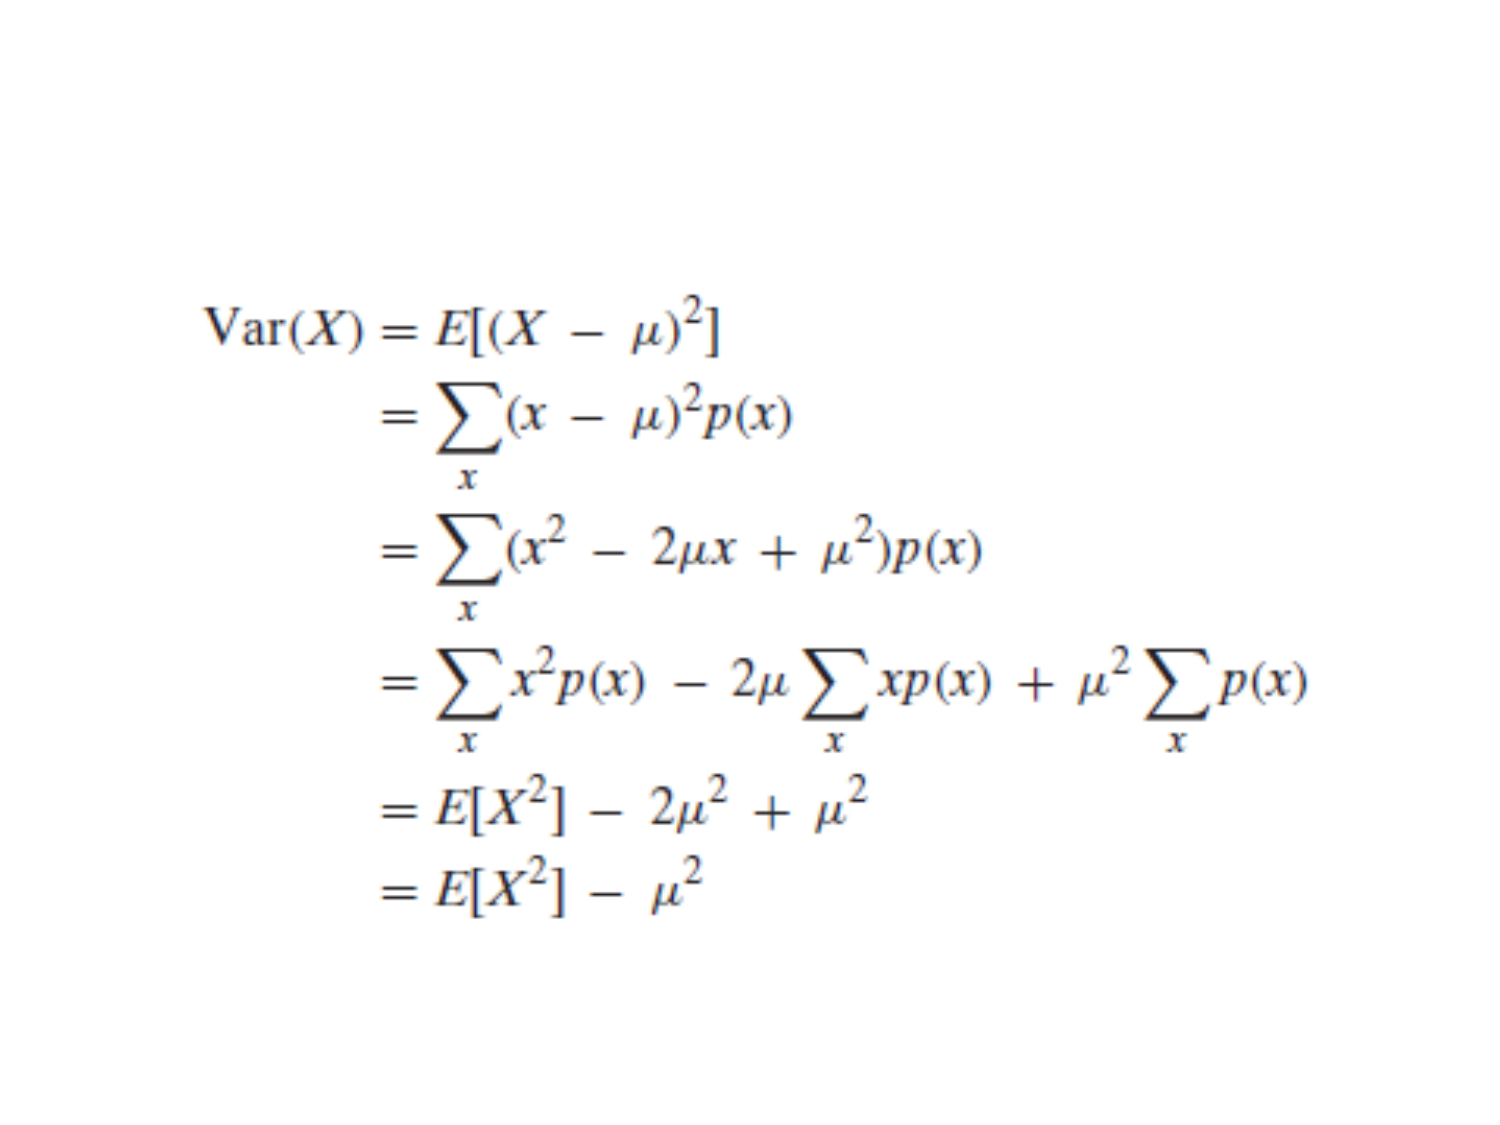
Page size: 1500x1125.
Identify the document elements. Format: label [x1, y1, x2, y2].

picture [162, 274, 1373, 967]
